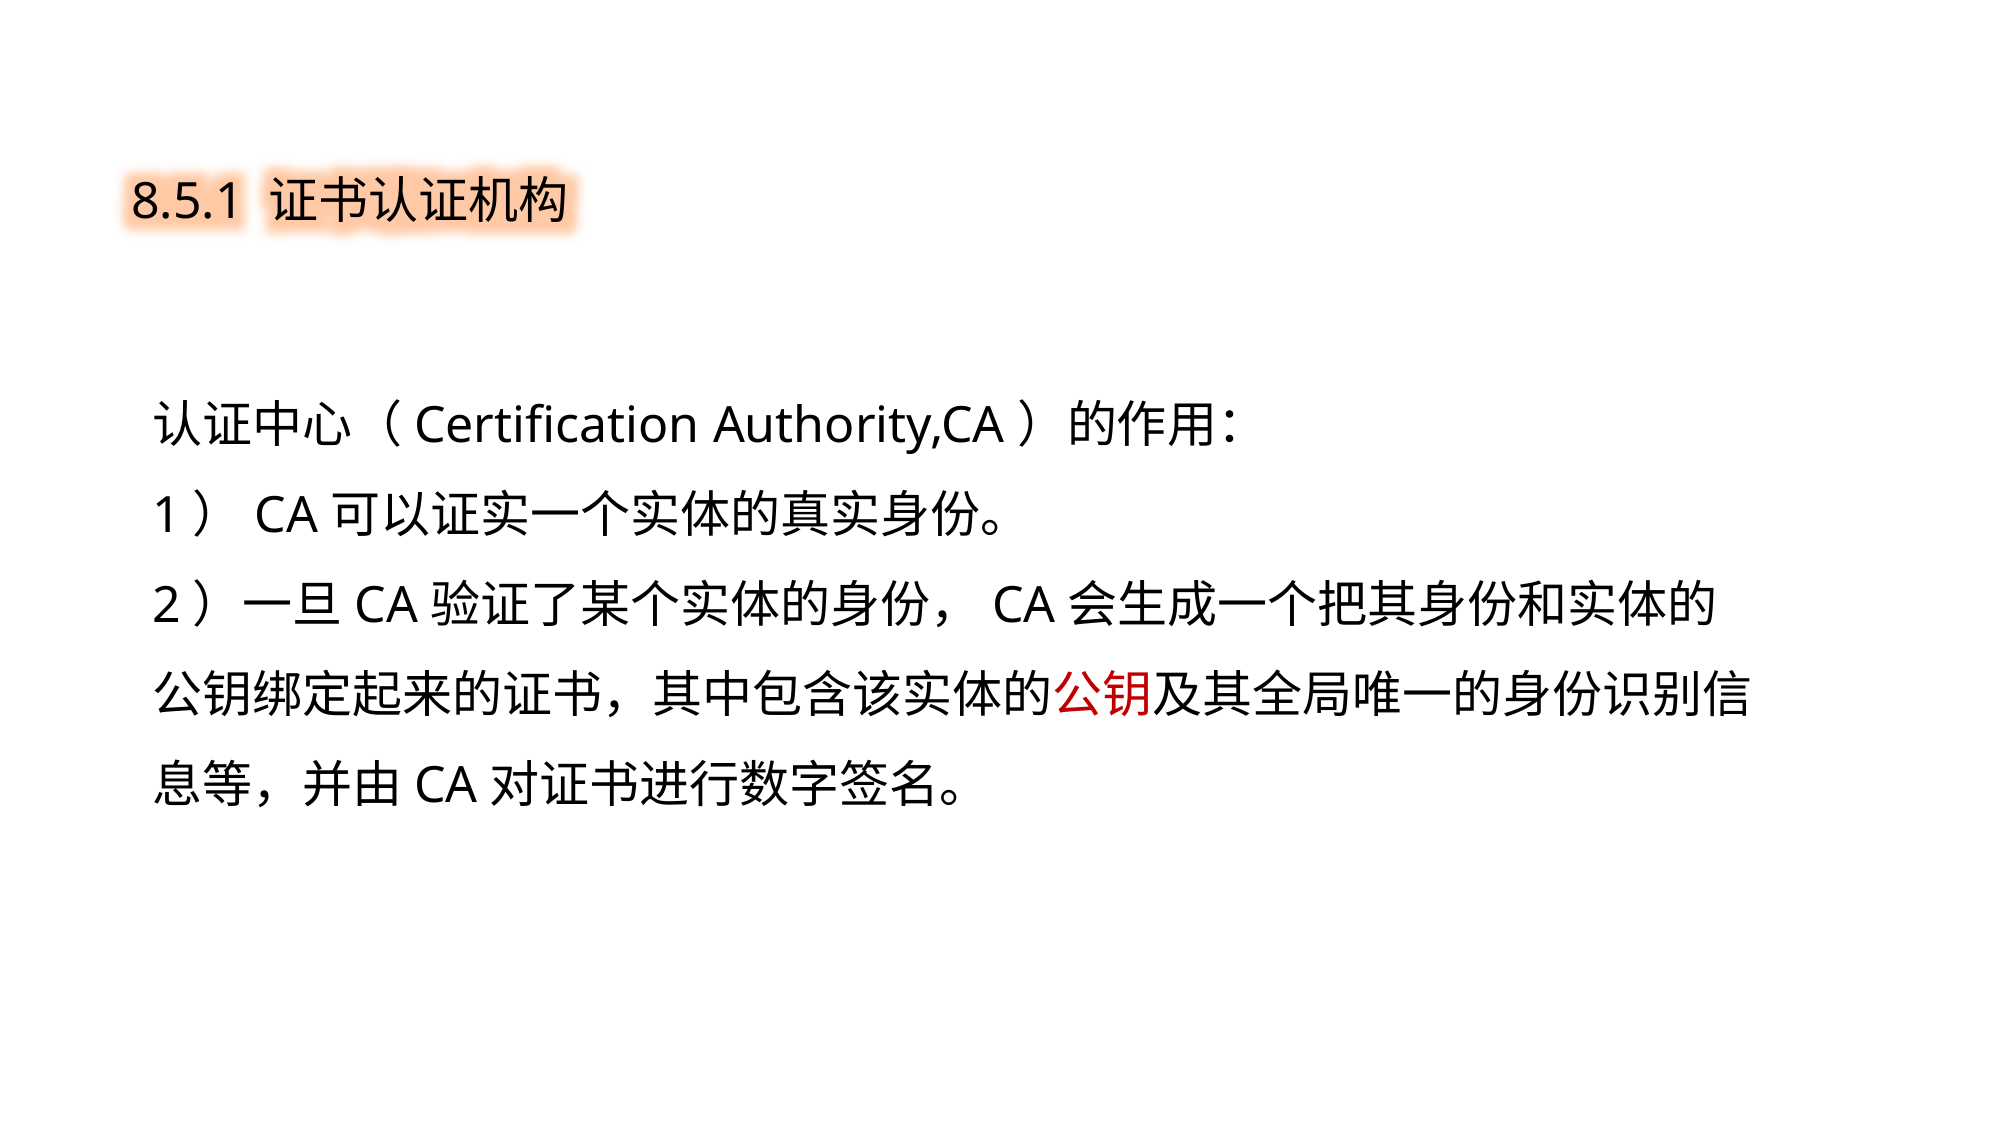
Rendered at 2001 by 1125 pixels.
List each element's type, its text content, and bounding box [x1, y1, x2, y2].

text_box 认证中心（Certification Authority,CA）的作用： 1）CA可以证实一个实体的真实身份。 2）一旦CA验证了某个实体的身份，CA会生成一个把其身份和实体的公钥绑定起来的证书，其中包含该实体的公钥及其全局唯一的身份识别信息等，并由CA对证书进行数字签名。 [137, 355, 1779, 911]
table_cell y [111, 103, 637, 266]
table_cell b [107, 99, 641, 270]
text_box 8.5.1 证书认证机构 [113, 105, 633, 262]
